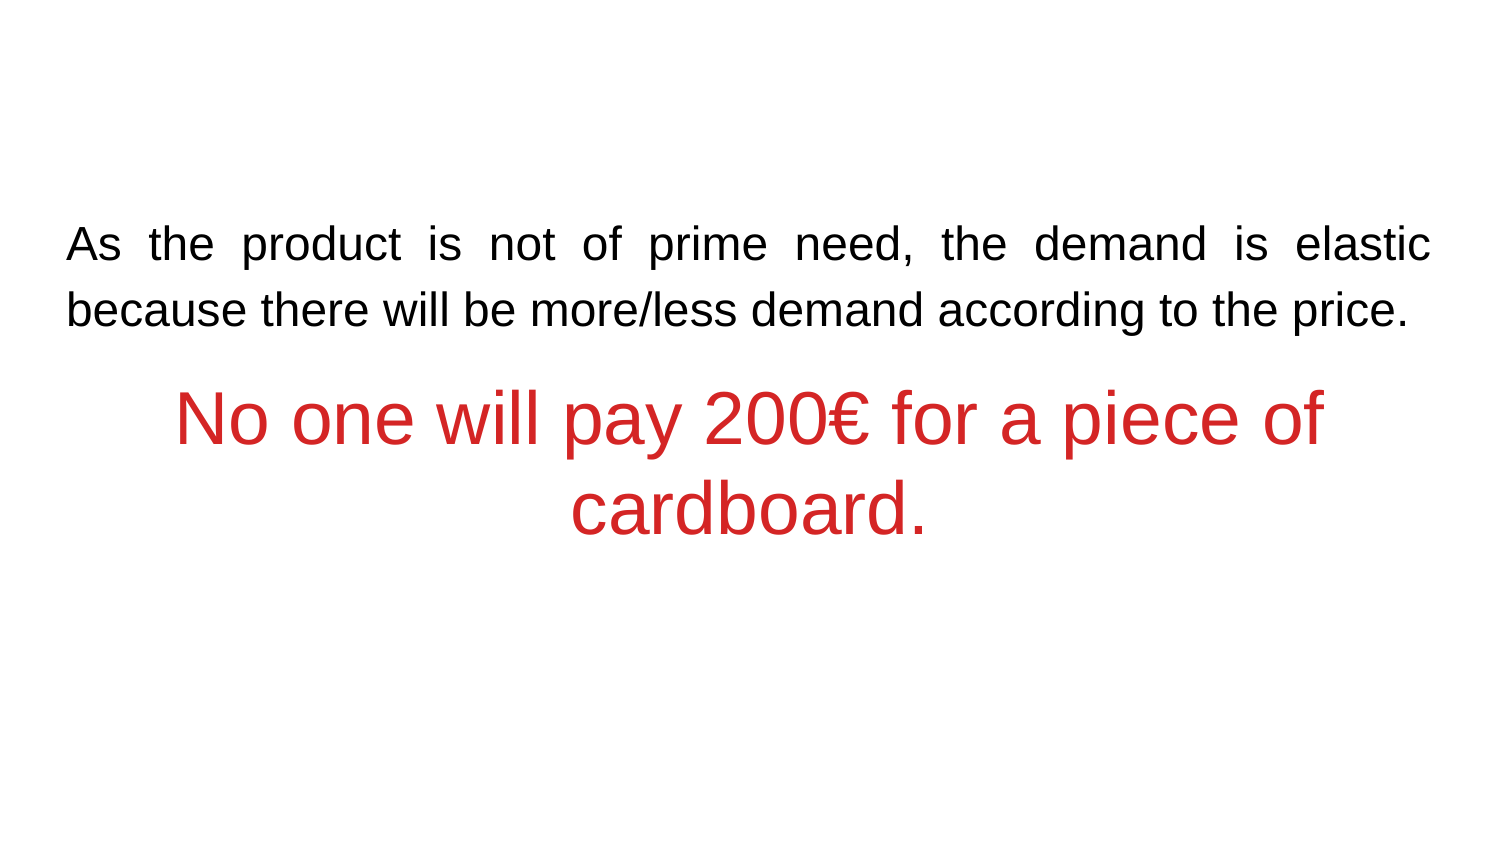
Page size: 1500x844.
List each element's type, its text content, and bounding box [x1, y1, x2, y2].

title As the product is not of prime need, the demand is elastic because there will be more/less demand according to the price. No one will pay 200€ for a piece of cardboard. [51, 352, 1449, 491]
